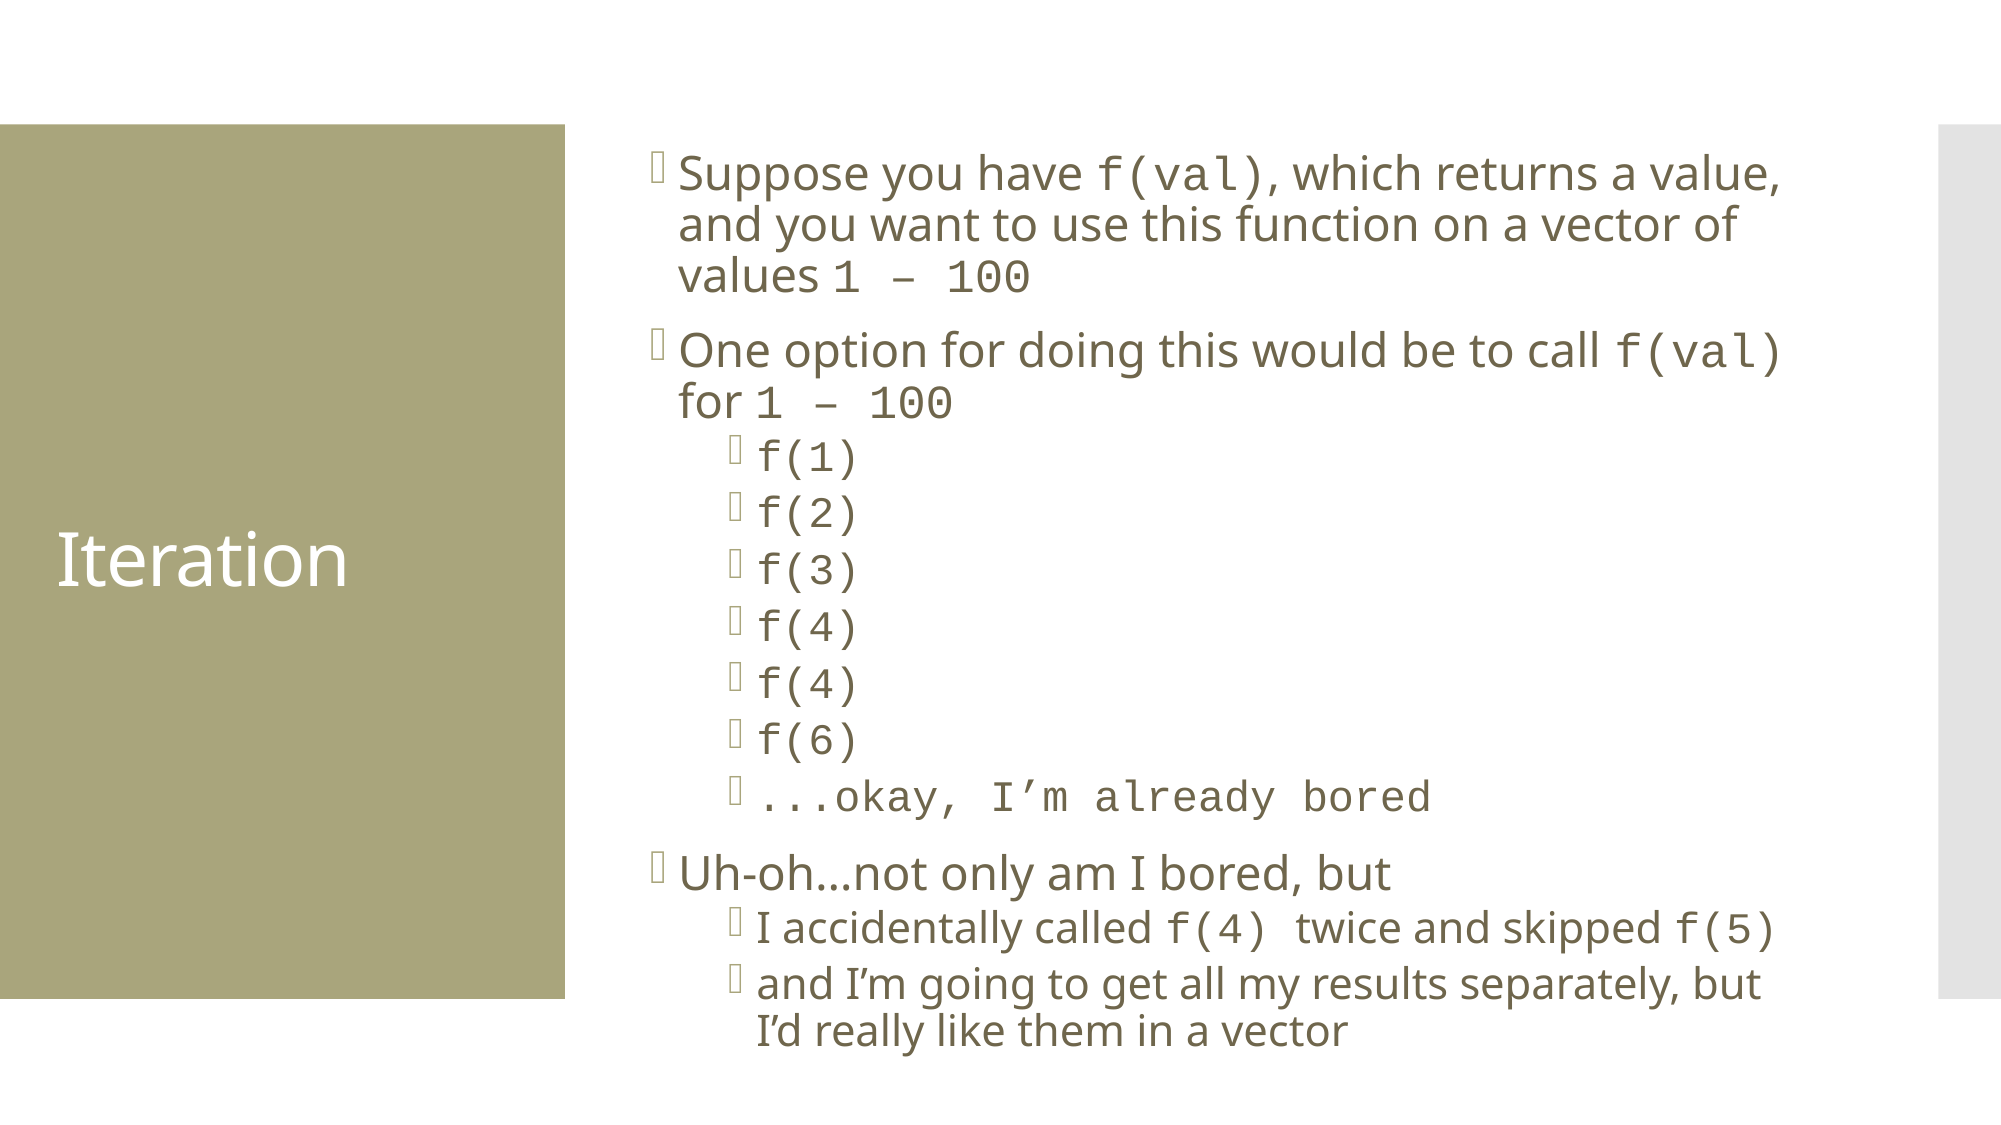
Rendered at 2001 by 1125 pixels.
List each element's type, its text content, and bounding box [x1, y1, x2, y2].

title Iteration [41, 184, 525, 940]
list Suppose you have f(val), which returns a value, and you want to use this function on a vector of values 1 – 100 One option for doing this would be to call f(val) for 1 – 100 f(1) f(2) f(3) f(4) f(4) f(6) ...okay, I’m already bored Uh-oh…not only am I bored, but I accidentally called f(4) twice and skipped f(5) and I’m going to get all my results separately, but I’d really like them in a vector [634, 141, 1835, 1076]
